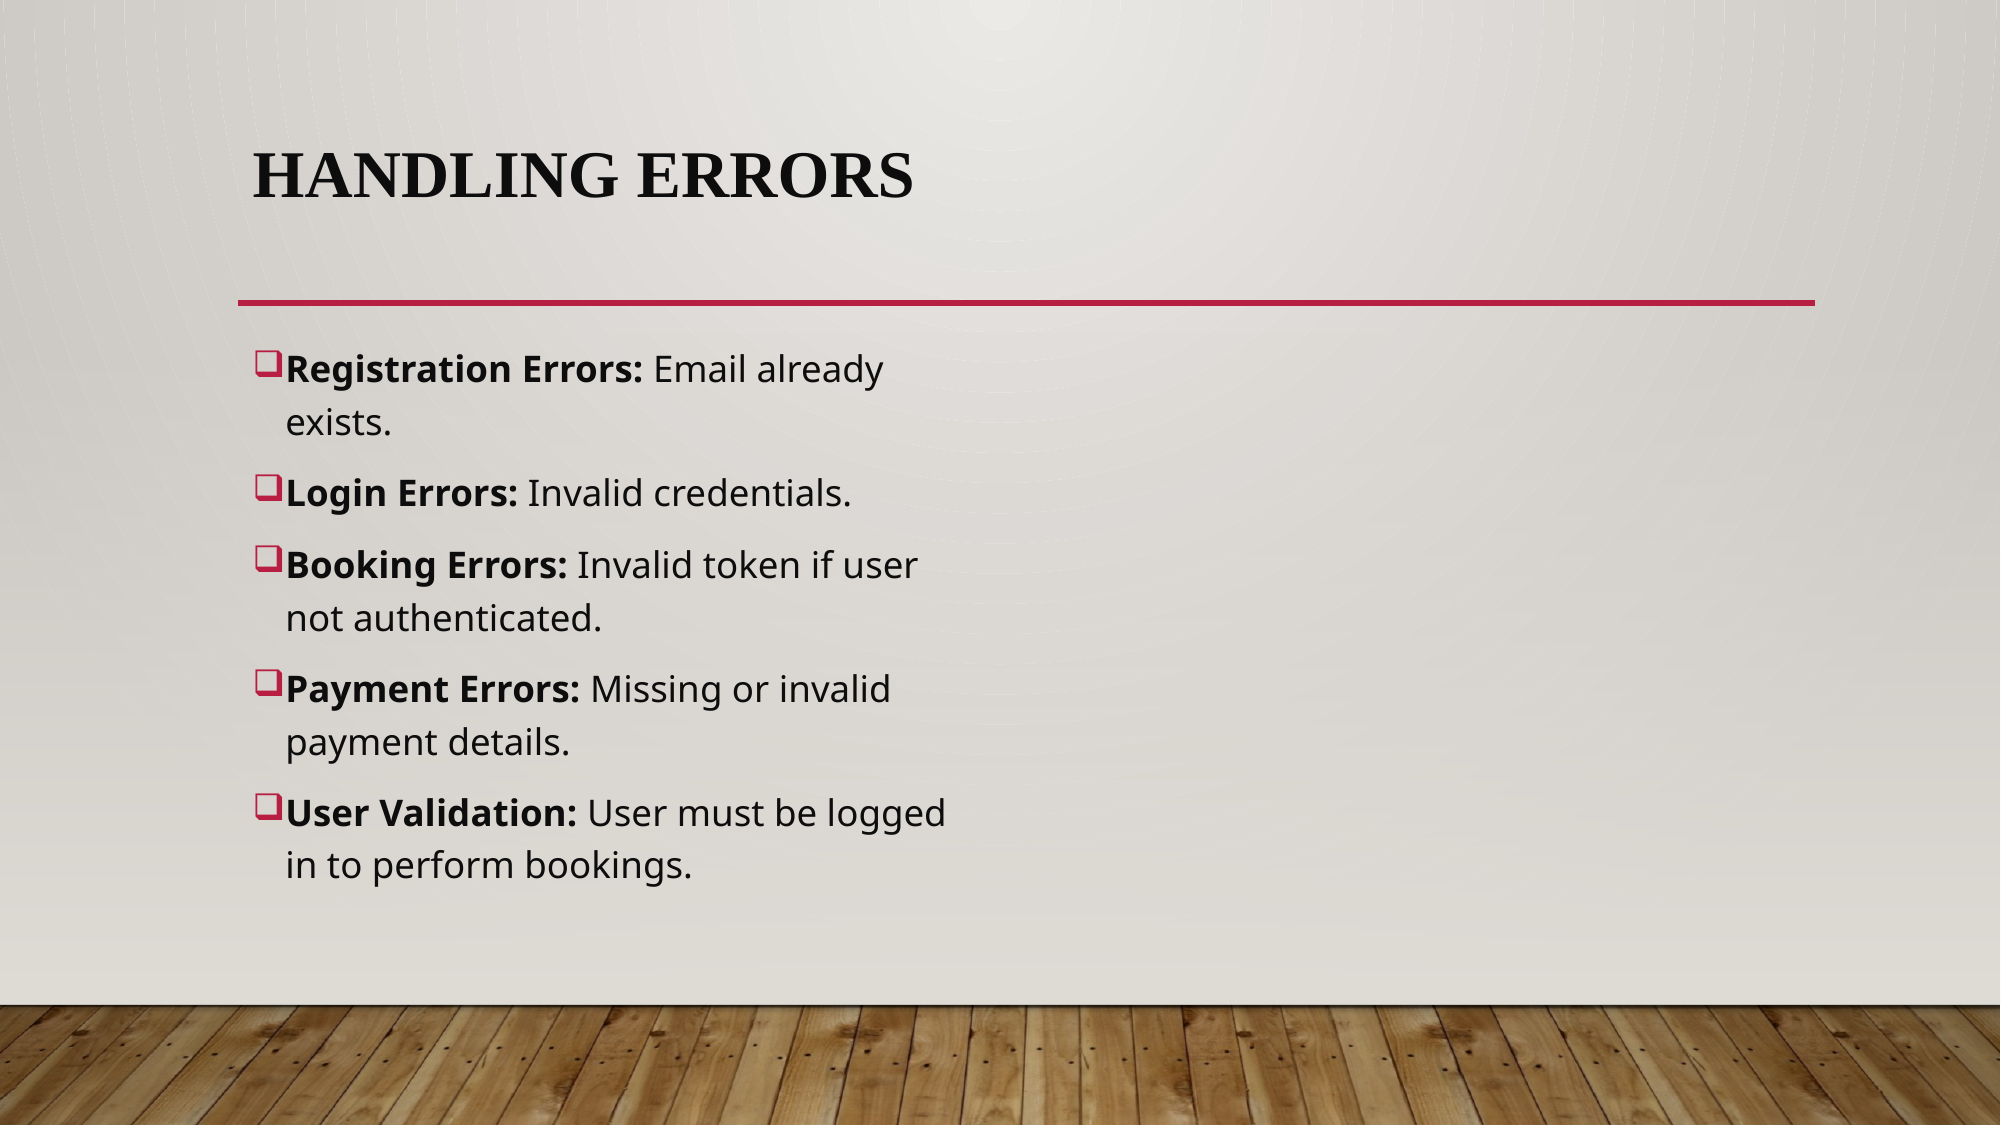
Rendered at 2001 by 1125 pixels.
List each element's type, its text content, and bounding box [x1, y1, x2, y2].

list Registration Errors: Email already exists. Login Errors: Invalid credentials. Booking Errors: Invalid token if user not authenticated. Payment Errors: Missing or invalid payment details. User Validation: User must be logged in to perform bookings. [237, 329, 1000, 896]
title Handling Errors [237, 132, 1814, 306]
picture [0, 1005, 2000, 1125]
